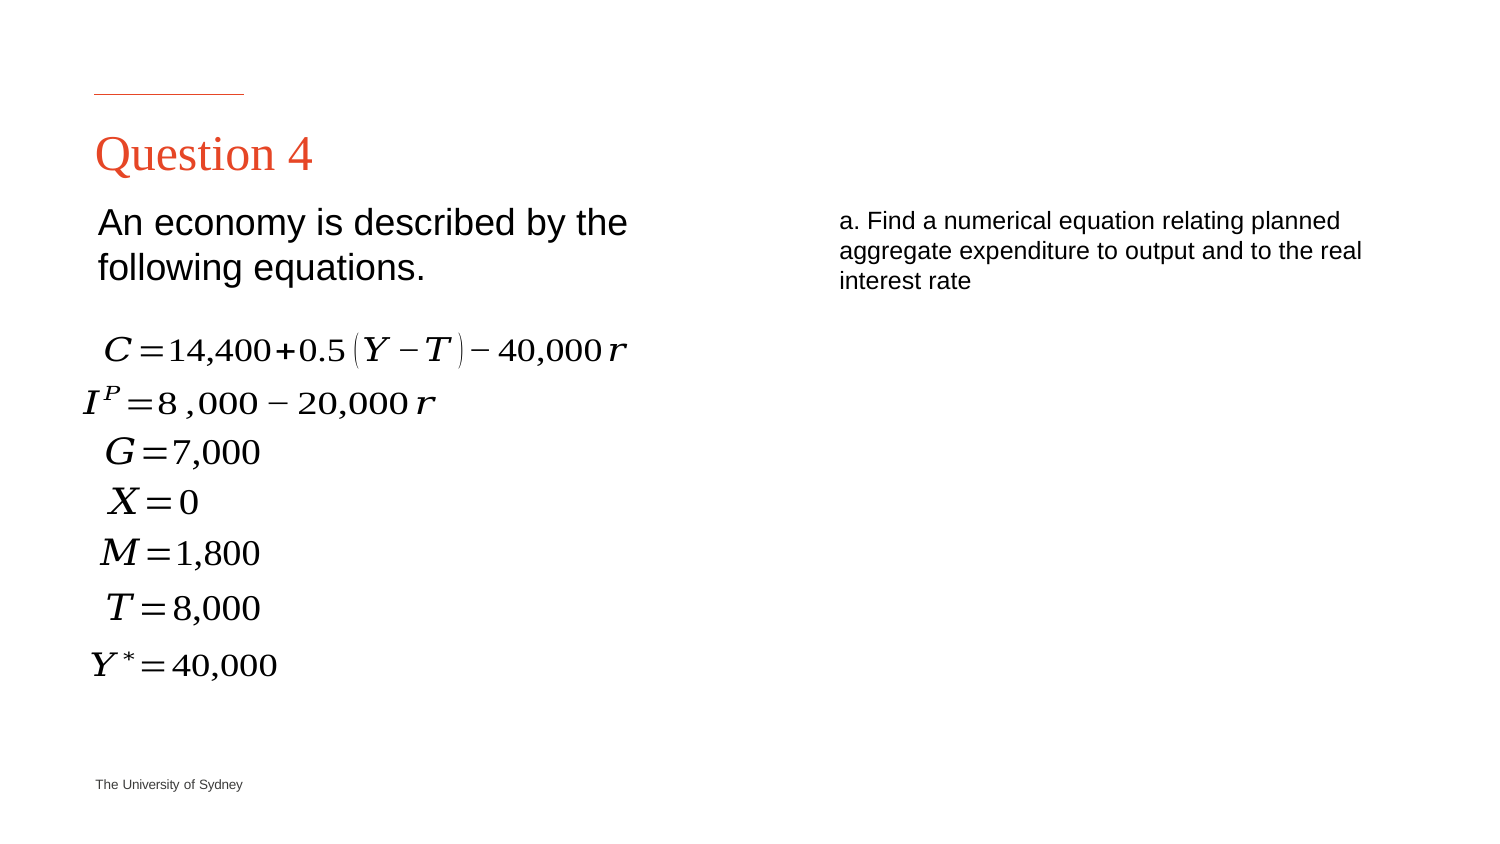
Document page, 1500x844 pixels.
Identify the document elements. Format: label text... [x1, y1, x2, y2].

text_box An economy is described by the following equations. [83, 190, 798, 296]
text_box a. Find a numerical equation relating planned aggregate expenditure to output and to the real interest rate [824, 196, 1406, 302]
title Question 4 [94, 120, 1406, 182]
